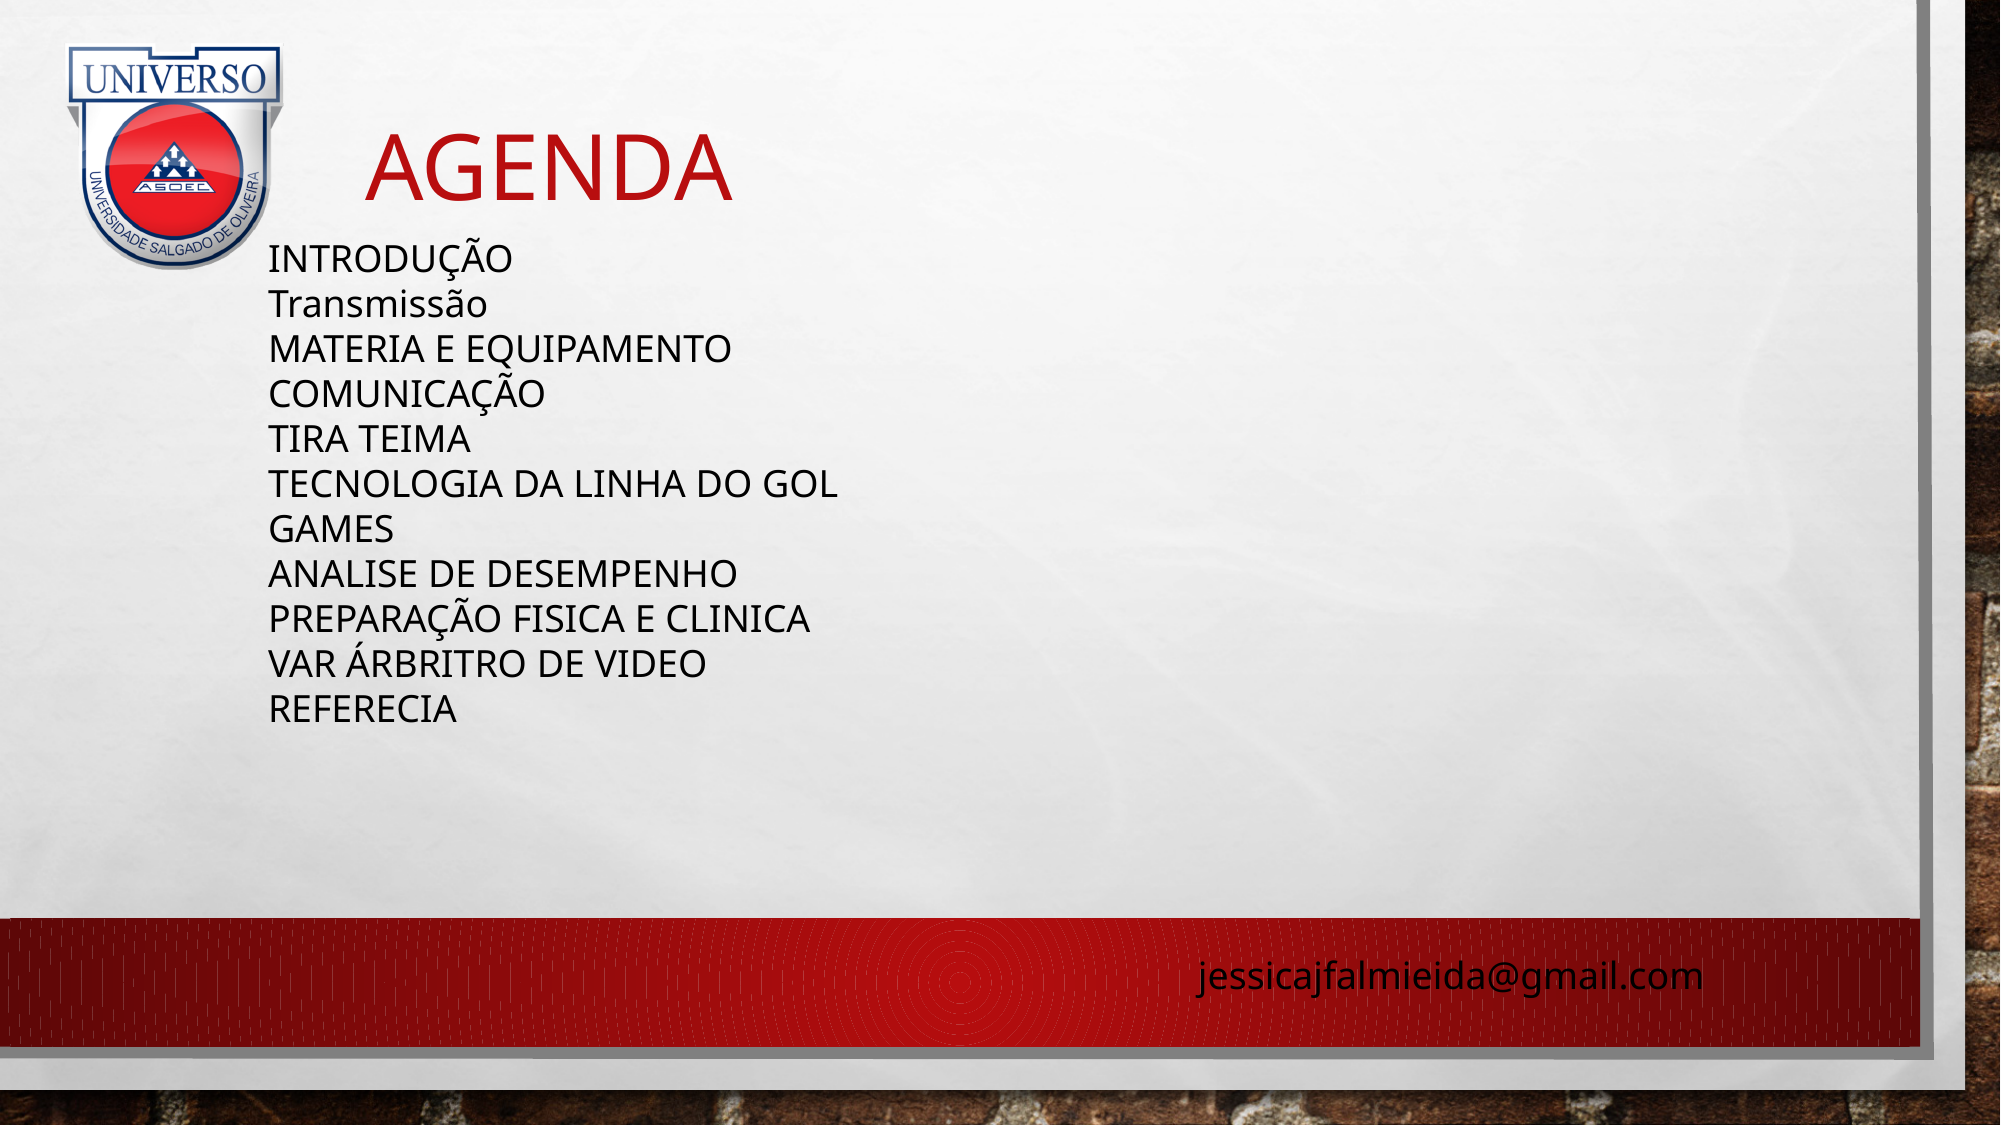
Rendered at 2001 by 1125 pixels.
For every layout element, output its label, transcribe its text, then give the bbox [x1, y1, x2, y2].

picture [45, 24, 304, 283]
picture [0, 0, 2000, 1125]
text_box INTRODUÇÃO Transmissão MATERIA E EQUIPAMENTO COMUNICAÇÃO TIRA TEIMA TECNOLOGIA DA LINHA DO GOL GAMES ANALISE DE DESEMPENHO PREPARAÇÃO FISICA E CLINICA VAR ÁRBRITRO DE VIDEO REFERECIA [253, 227, 1688, 782]
text_box AGENDA [350, 100, 1438, 226]
text_box jessicajfalmieida@gmail.com [1183, 944, 1902, 1004]
